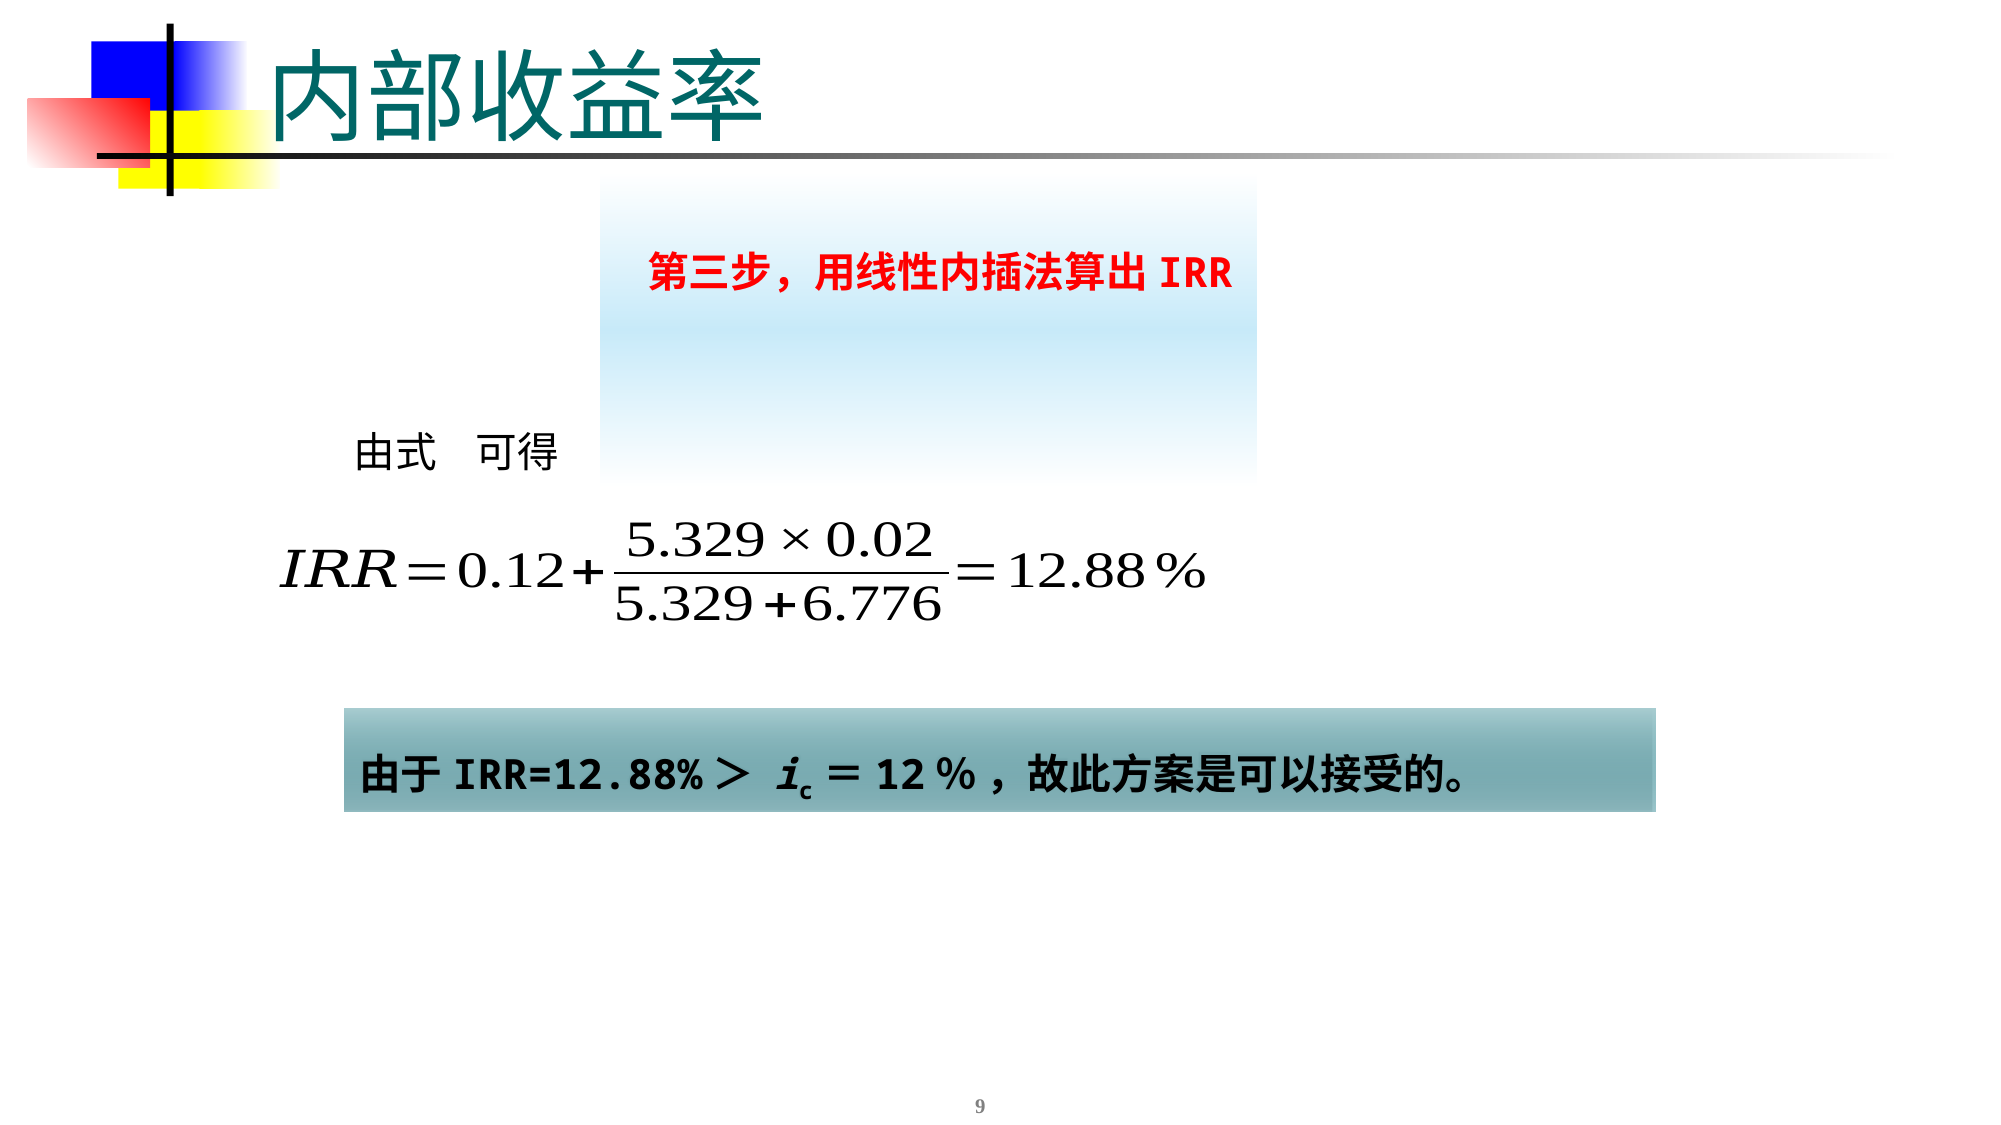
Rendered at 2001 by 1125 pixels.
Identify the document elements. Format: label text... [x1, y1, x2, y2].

text_box 第三步，用线性内插法算出IRR [632, 238, 1404, 304]
slide_number 9 [772, 1050, 1189, 1125]
text_box 由于IRR=12.88%＞ ic＝12％ ，故此方案是可以接受的。 [344, 708, 1656, 812]
title 内部收益率 [251, 23, 1957, 161]
text_box [600, 173, 1257, 487]
